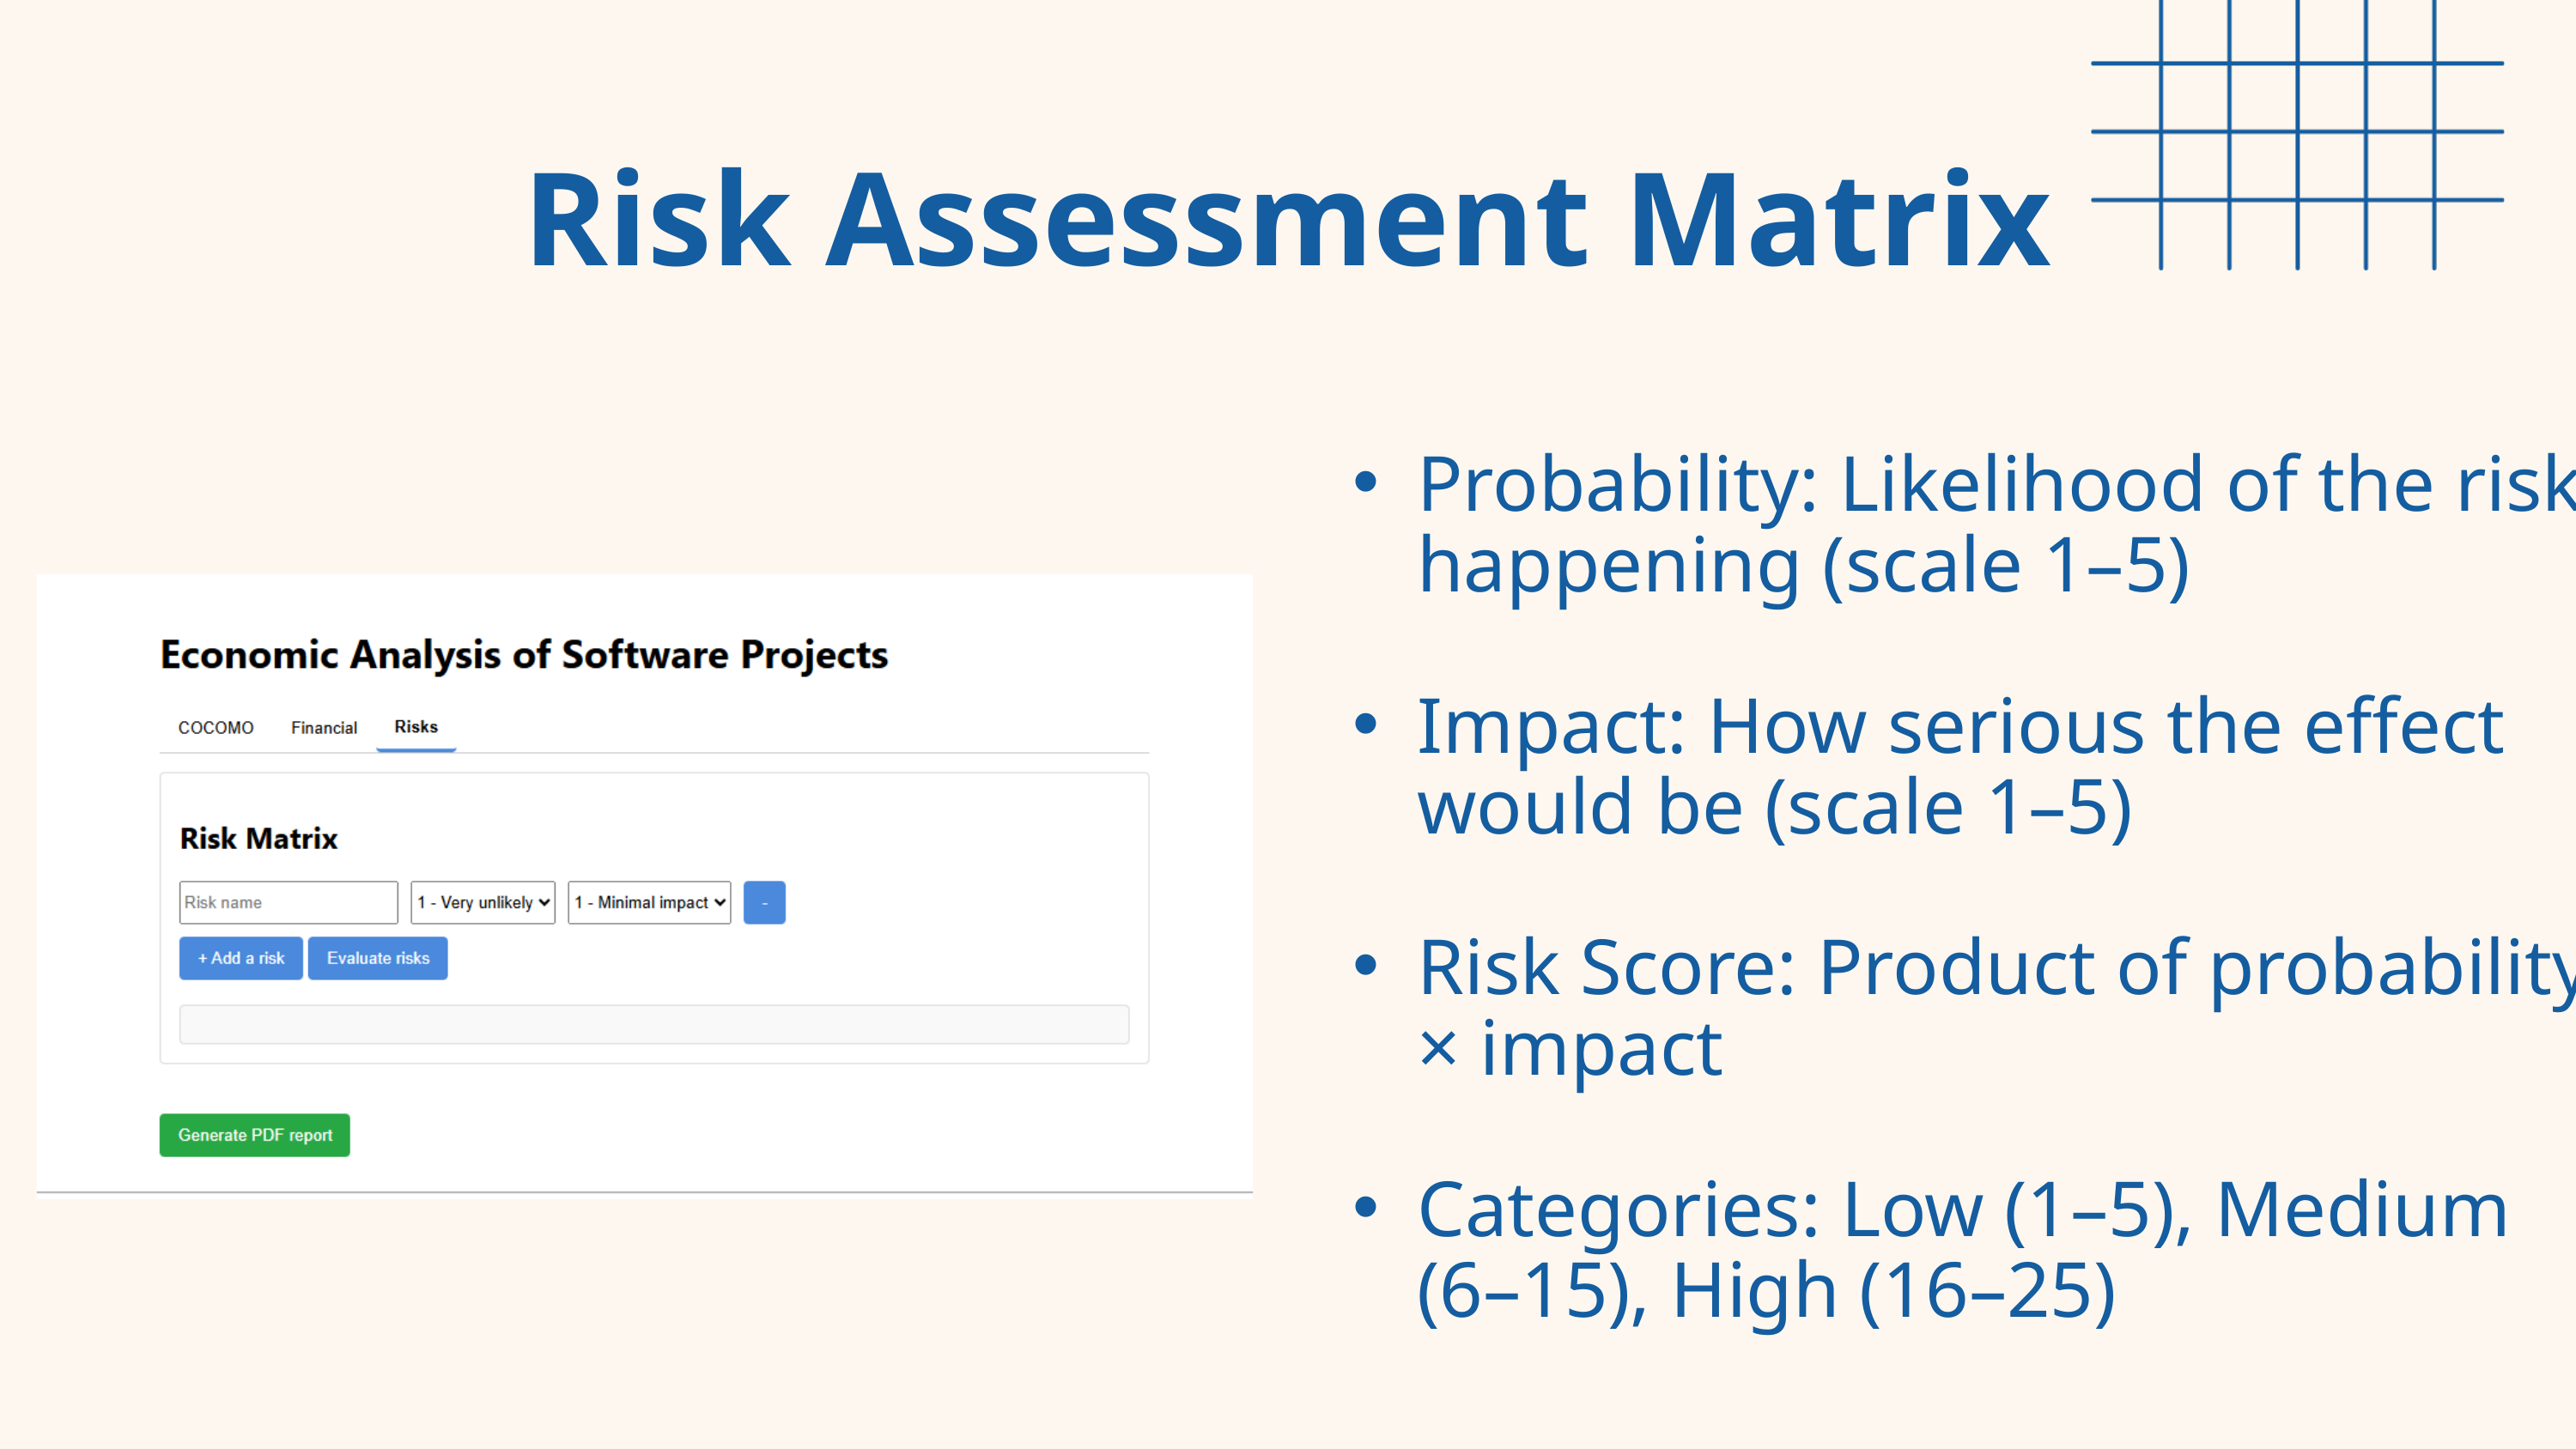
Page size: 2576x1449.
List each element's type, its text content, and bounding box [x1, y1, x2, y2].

text_box [36, 574, 1254, 1200]
text_box [2091, 0, 2505, 170]
text_box Risk Assessment Matrix [71, 170, 2505, 292]
text_box Probability: Likelihood of the risk happening (scale 1–5) Impact: How serious the effect would be (scale 1–5) Risk Score: Product of probability × impact Categories: Low (1–5), Medium (6–15), High (16–25) [1287, 446, 2576, 1332]
